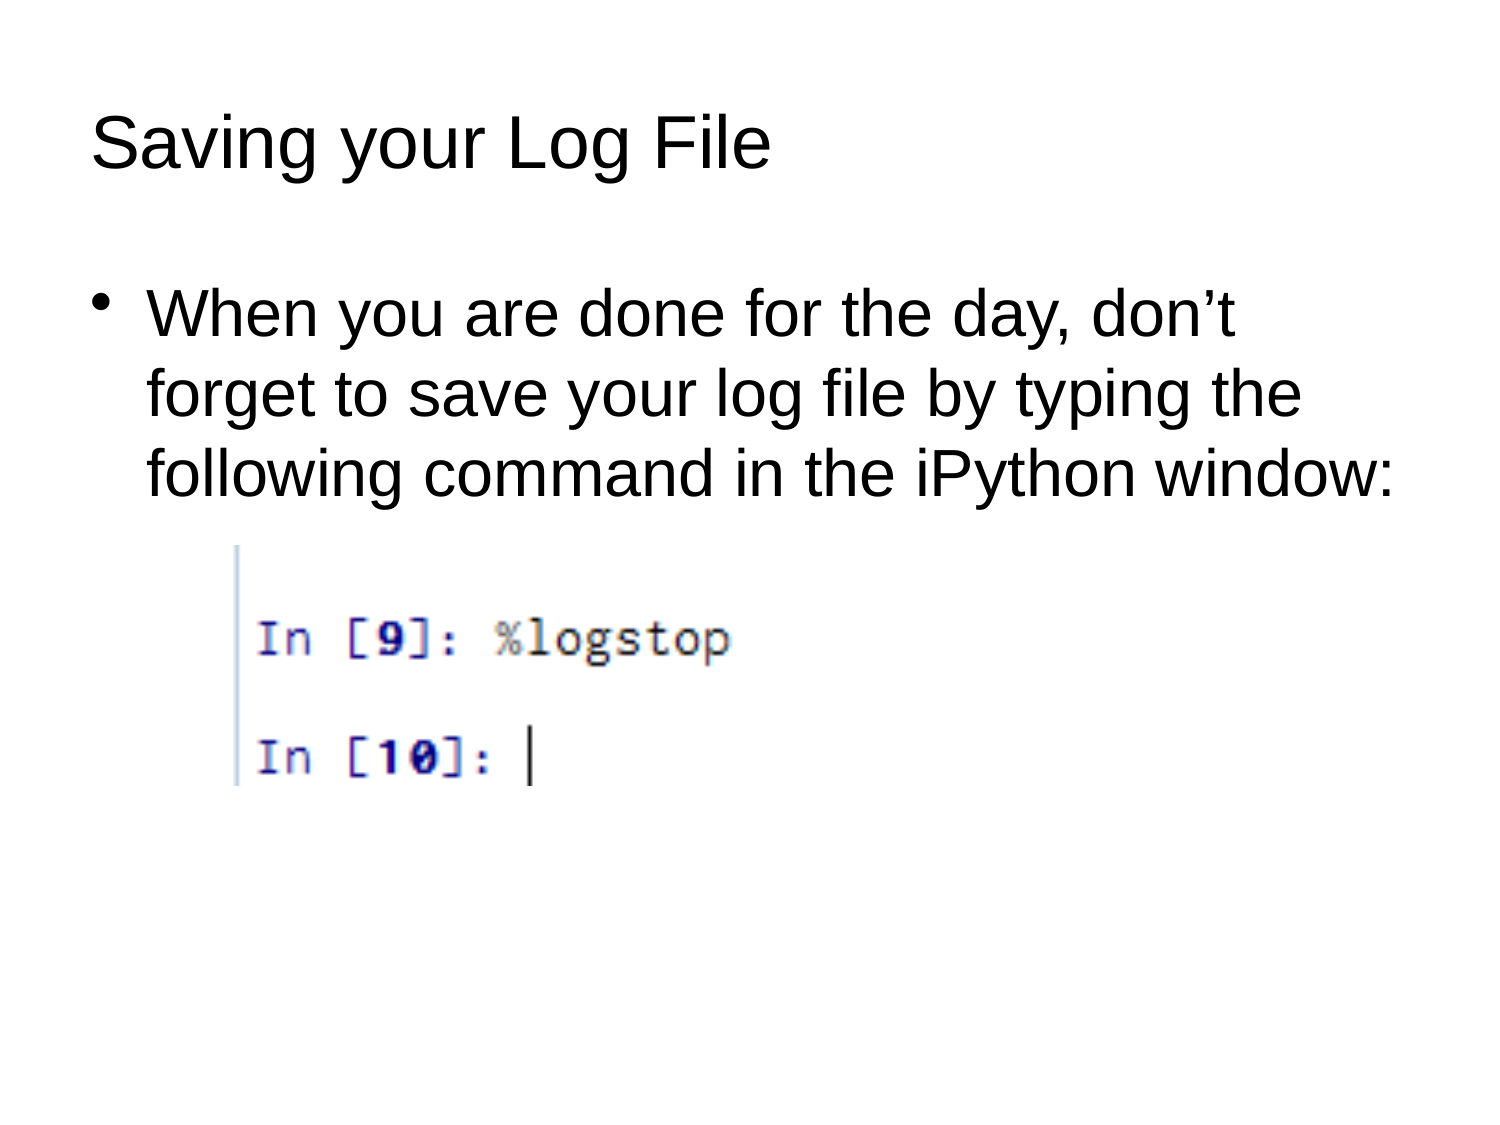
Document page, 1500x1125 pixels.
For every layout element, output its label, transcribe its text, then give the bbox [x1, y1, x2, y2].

title Saving your Log File [75, 45, 1425, 233]
list When you are done for the day, don’t forget to save your log file by typing the following command in the iPython window: [75, 262, 1425, 1005]
picture [232, 545, 1144, 787]
